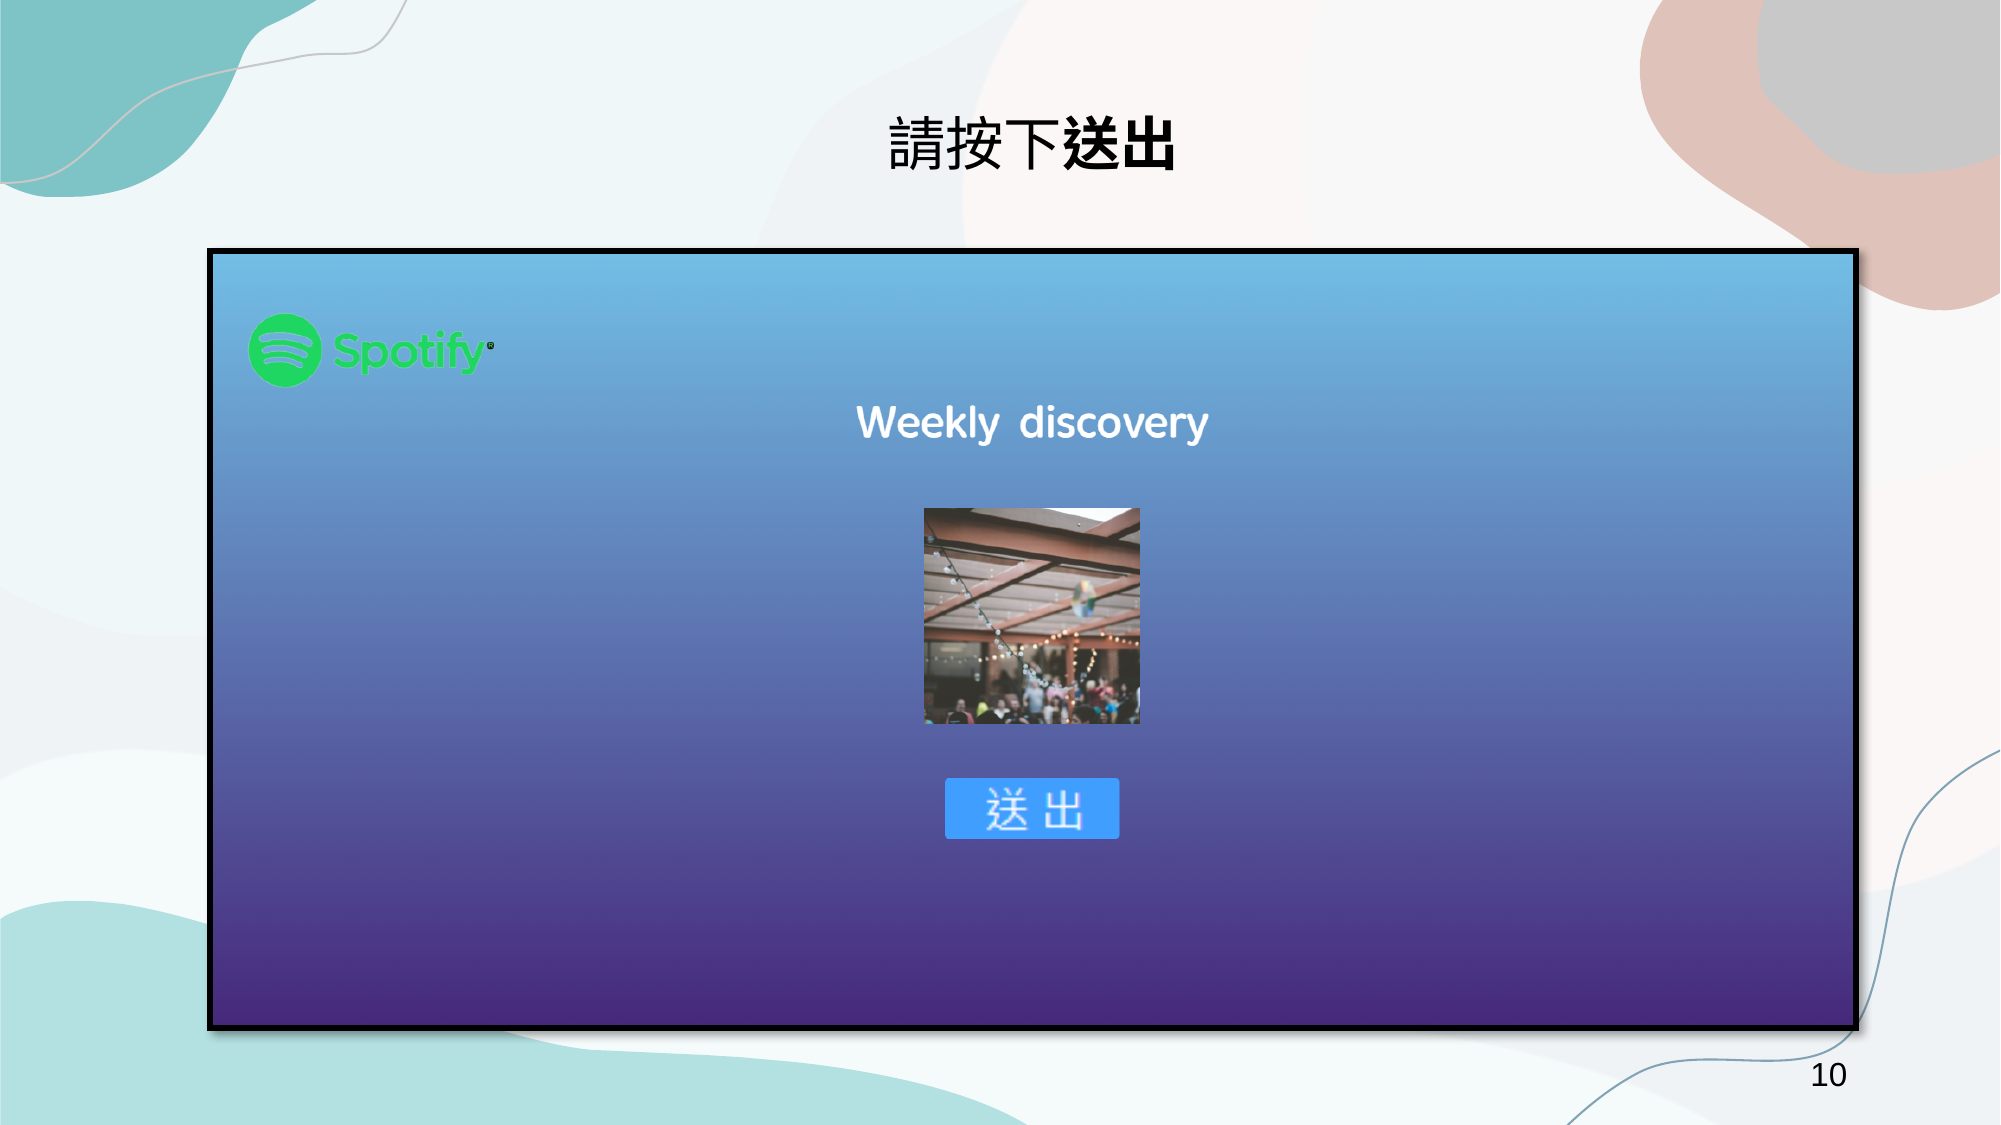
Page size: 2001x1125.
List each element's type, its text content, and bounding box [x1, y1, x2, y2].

picture [213, 254, 1853, 1025]
slide_number 10 [1412, 1042, 1863, 1103]
text_box 請按下送出 [872, 99, 1194, 185]
